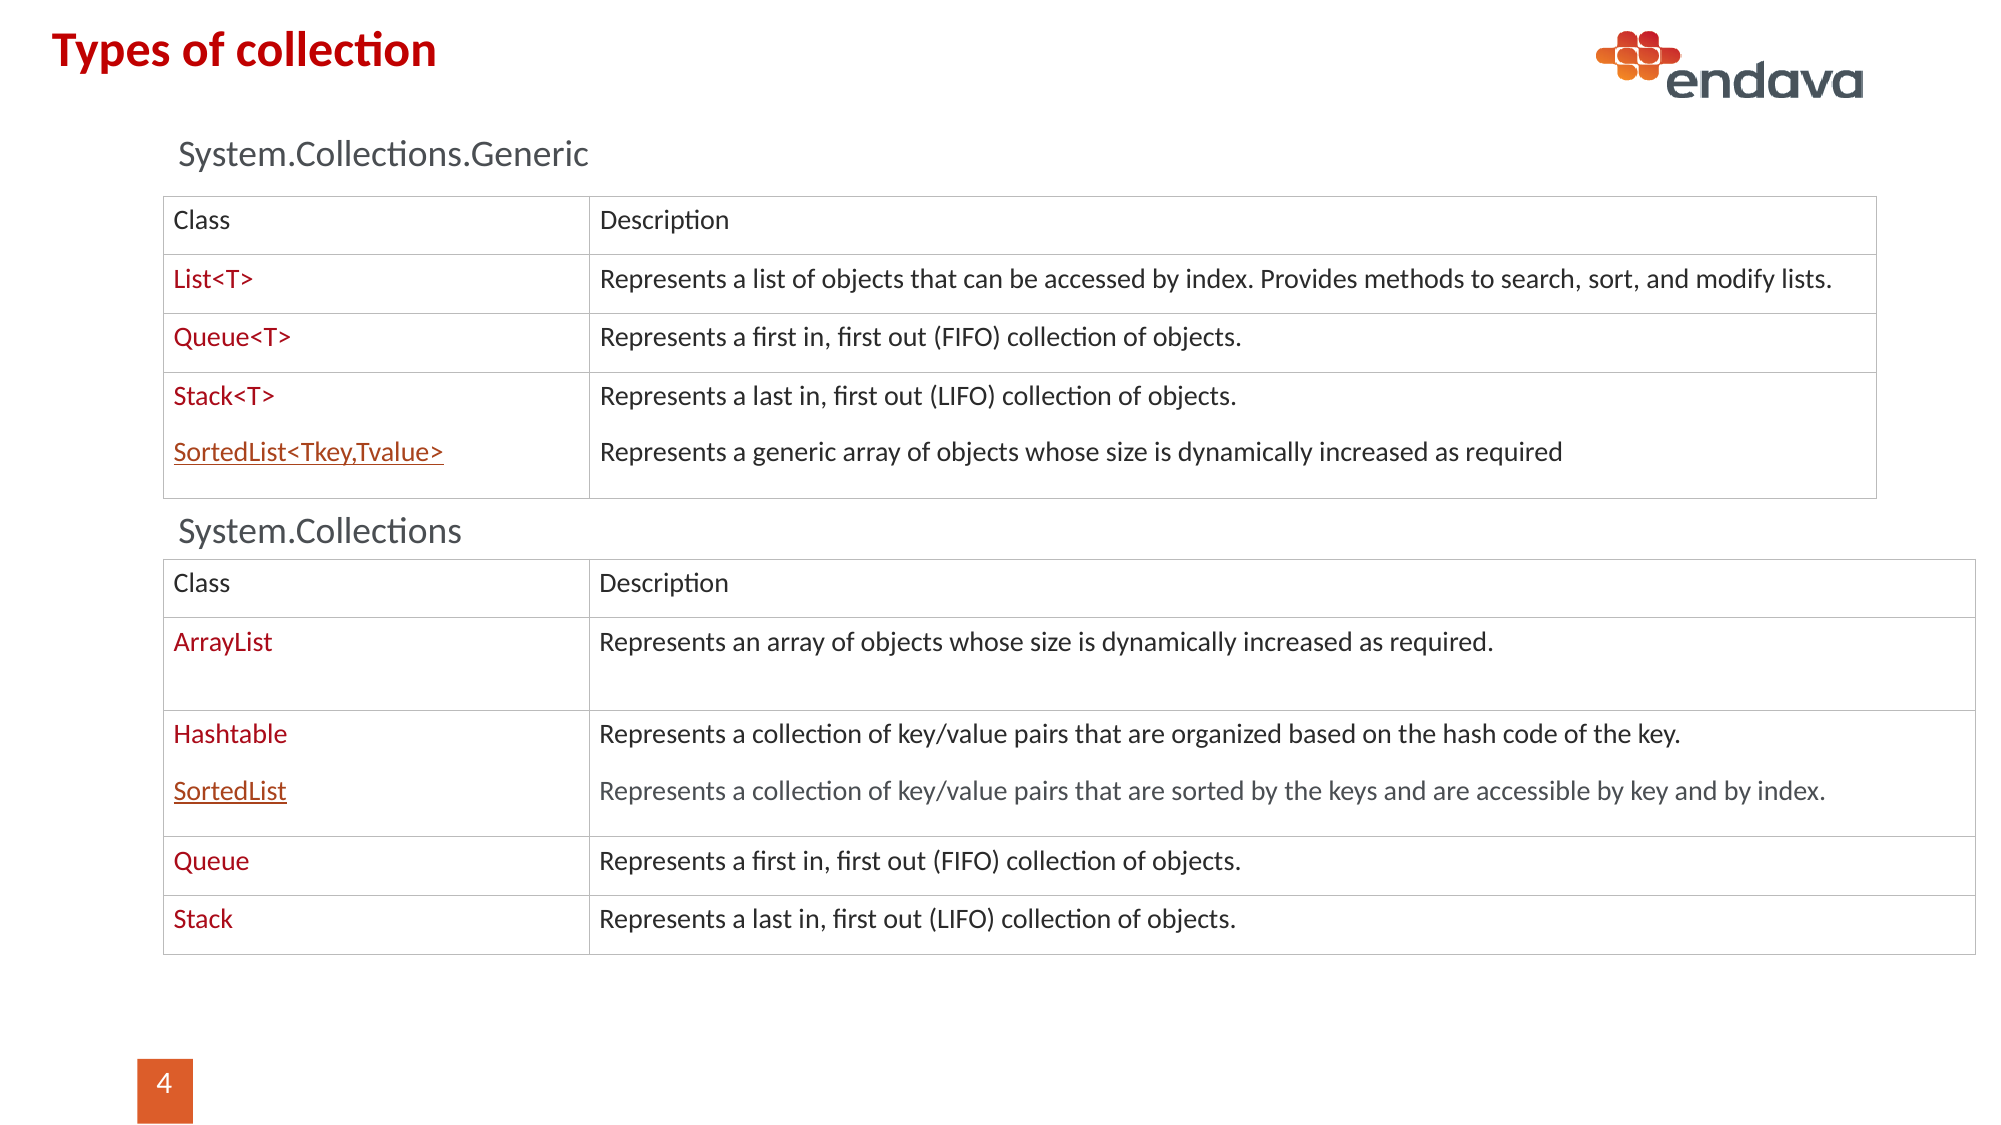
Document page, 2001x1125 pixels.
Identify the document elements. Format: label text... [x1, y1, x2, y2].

text_box [33, 108, 1801, 729]
picture [1596, 31, 1863, 98]
table_cell Queue<T> [164, 314, 589, 372]
table_cell Stack [164, 896, 589, 954]
table_header Class [164, 560, 589, 617]
table_cell ArrayList [164, 618, 589, 710]
table_header Description [590, 197, 1876, 254]
table_cell Queue [164, 837, 589, 895]
table_cell Represents a last in, first out (LIFO) collection of objects. Represents a generic array of objects whose size is dynamically increased as required [590, 373, 1876, 498]
table_cell Stack<T> SortedList<Tkey,Tvalue> [164, 373, 589, 498]
table_cell List<T> [164, 255, 589, 313]
title Types of collection [51, 15, 1449, 108]
table_cell Hashtable SortedList [164, 711, 589, 836]
text_box System.Collections [163, 498, 1296, 559]
table_cell Represents a last in, first out (LIFO) collection of objects. [590, 896, 1975, 954]
text_box System.Collections.Generic [163, 121, 1296, 182]
table_cell Represents an array of objects whose size is dynamically increased as required. [590, 618, 1975, 710]
table_cell Represents a first in, first out (FIFO) collection of objects. [590, 314, 1876, 372]
table_cell Represents a first in, first out (FIFO) collection of objects. [590, 837, 1975, 895]
table_cell Represents a collection of key/value pairs that are organized based on the hash code of the key. Represents a collection of key/value pairs that are sorted by the keys and are accessible by key and by index. [590, 711, 1975, 836]
table_header Class [164, 197, 589, 254]
table_cell Represents a list of objects that can be accessed by index. Provides methods to search, sort, and modify lists. [590, 255, 1876, 313]
table_header Description [590, 560, 1975, 617]
